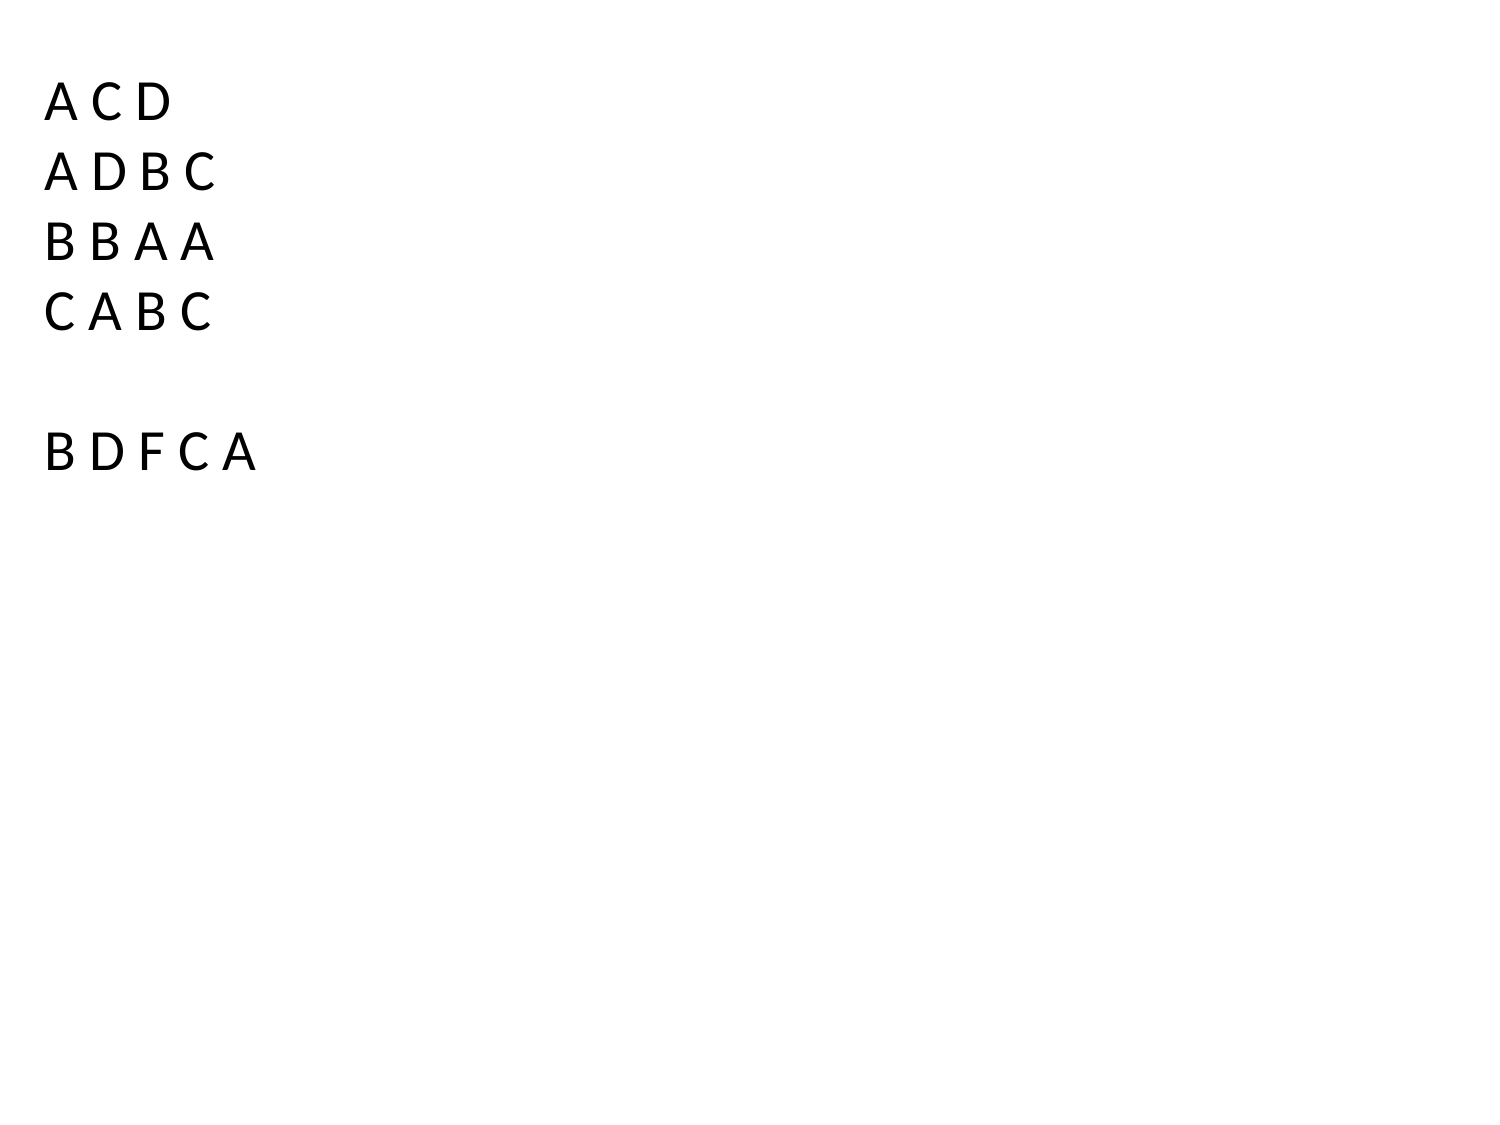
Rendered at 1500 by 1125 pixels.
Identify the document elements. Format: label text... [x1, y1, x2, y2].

text_box A C D A D B C B B A A C A B C B D F C A [29, 54, 1471, 490]
